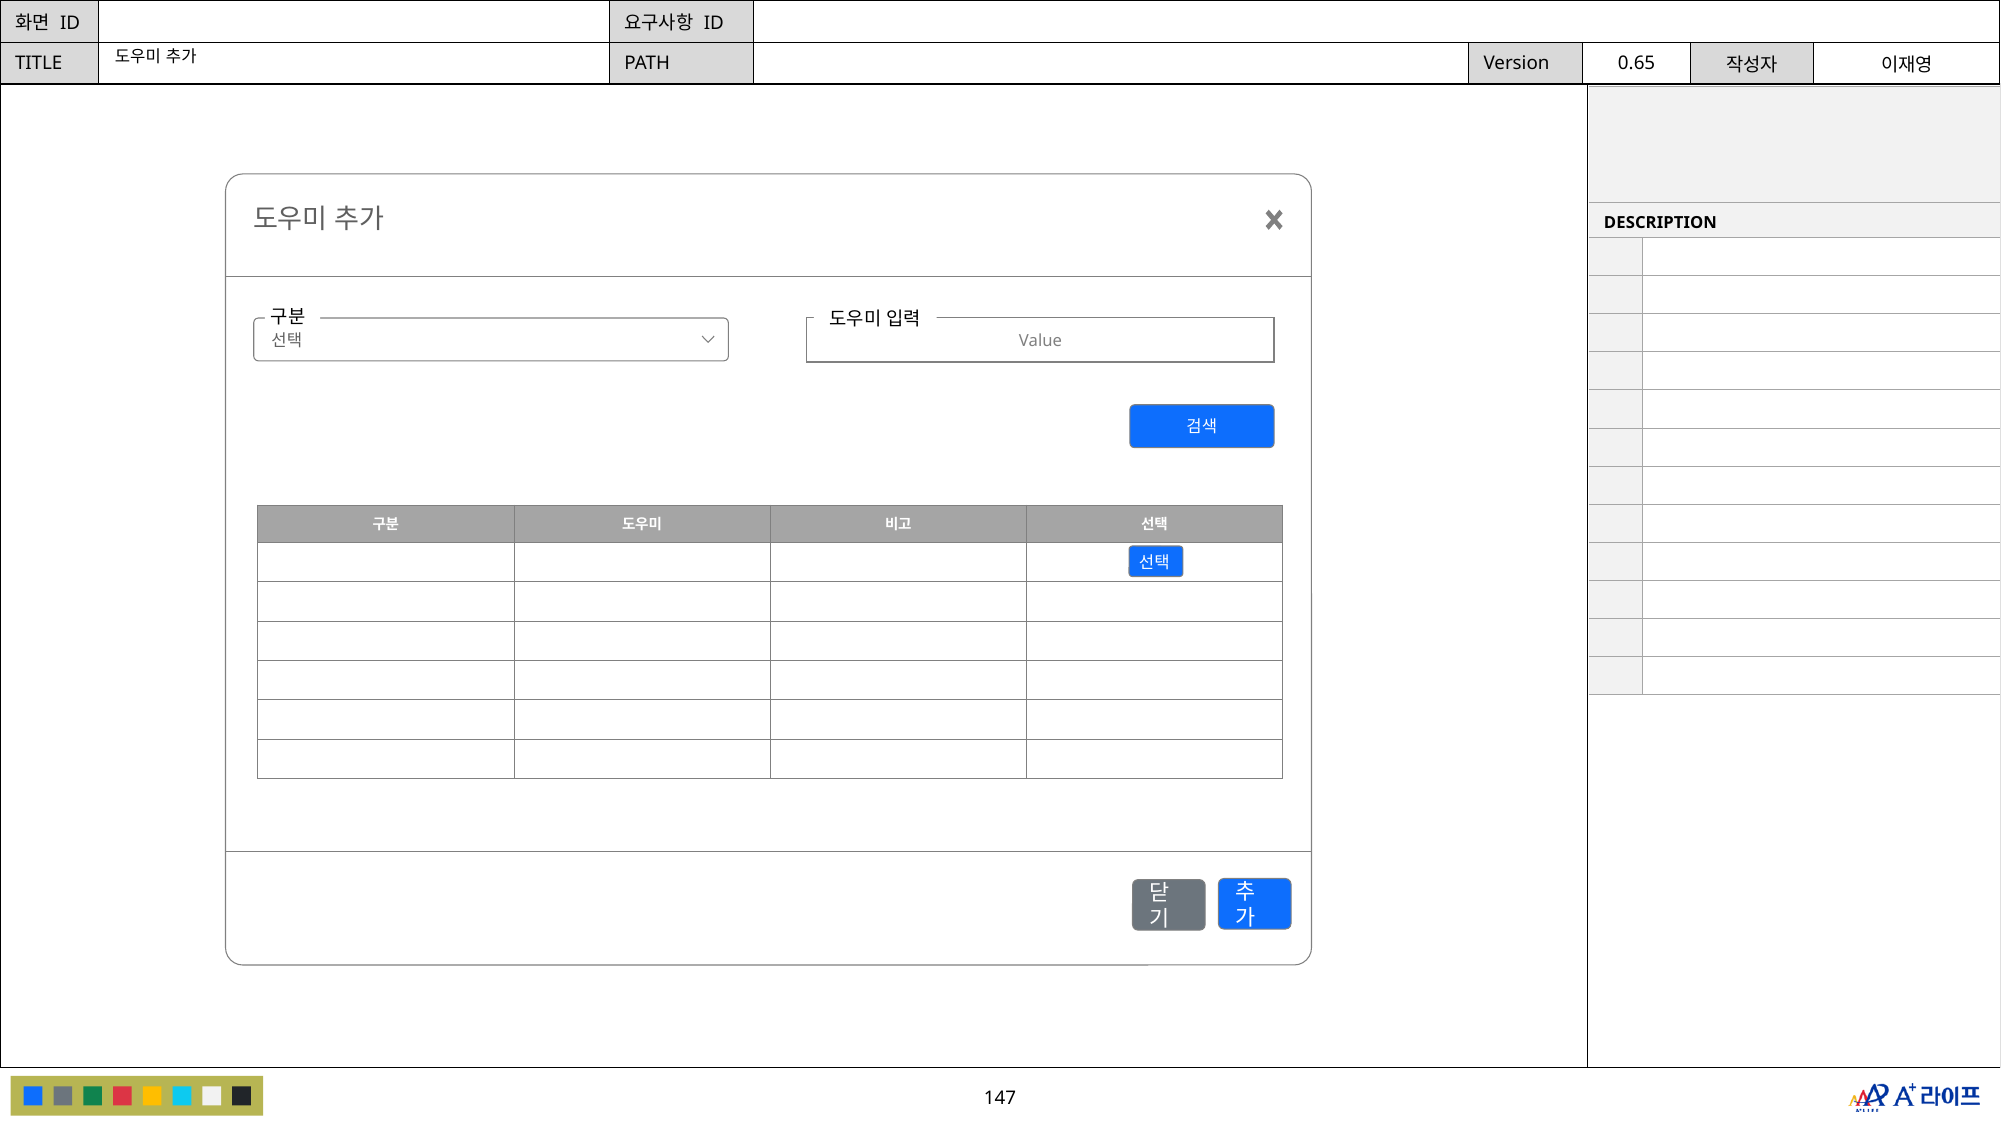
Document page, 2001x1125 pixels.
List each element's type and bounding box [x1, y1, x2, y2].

table_cell [515, 700, 770, 739]
table_cell [1643, 657, 2000, 694]
table_cell [1589, 429, 1642, 466]
table_cell [1589, 619, 1642, 656]
table_cell [771, 622, 1026, 660]
table_cell [258, 543, 514, 581]
table_cell [515, 740, 770, 778]
table_header [258, 506, 514, 542]
table_cell [1589, 314, 1642, 351]
table_cell [1643, 238, 2000, 275]
picture [1848, 1083, 1980, 1112]
table_cell [1643, 352, 2000, 389]
table_cell [771, 582, 1026, 621]
list [99, 41, 607, 72]
table_cell [1027, 543, 1282, 581]
table_cell [1589, 543, 1642, 580]
table_cell [1643, 314, 2000, 351]
table_cell [1589, 390, 1642, 428]
table_cell [1643, 505, 2000, 542]
table_cell [1589, 467, 1642, 504]
table_cell [515, 543, 770, 581]
table_header [1027, 506, 1282, 542]
table_cell [258, 582, 514, 621]
table_cell [771, 543, 1026, 581]
table_cell [1643, 276, 2000, 313]
table_cell [1027, 700, 1282, 739]
table_cell [771, 740, 1026, 778]
table_cell [1643, 619, 2000, 656]
table_cell [1589, 657, 1642, 694]
table_cell [1027, 740, 1282, 778]
table_cell [1027, 622, 1282, 660]
table_cell [515, 622, 770, 660]
table_cell [1643, 543, 2000, 580]
text_box [224, 172, 1313, 967]
table_cell [1643, 467, 2000, 504]
table_cell [258, 700, 514, 739]
table_cell [1589, 276, 1642, 313]
table_cell [258, 622, 514, 660]
table_cell [1589, 581, 1642, 618]
table_cell [1643, 390, 2000, 428]
table_cell [771, 700, 1026, 739]
table_cell [1589, 238, 1642, 275]
table_cell [1589, 203, 2000, 237]
table_cell [515, 582, 770, 621]
table_cell [771, 661, 1026, 699]
table_cell [258, 661, 514, 699]
table_header [771, 506, 1026, 542]
table_header [1589, 87, 2000, 202]
table_cell [515, 661, 770, 699]
table_cell [1027, 661, 1282, 699]
table_cell [1643, 429, 2000, 466]
table_cell [1027, 582, 1282, 621]
table_cell [1589, 505, 1642, 542]
table_cell [1589, 352, 1642, 389]
table_cell [1643, 581, 2000, 618]
table_cell [258, 740, 514, 778]
table_header [515, 506, 770, 542]
